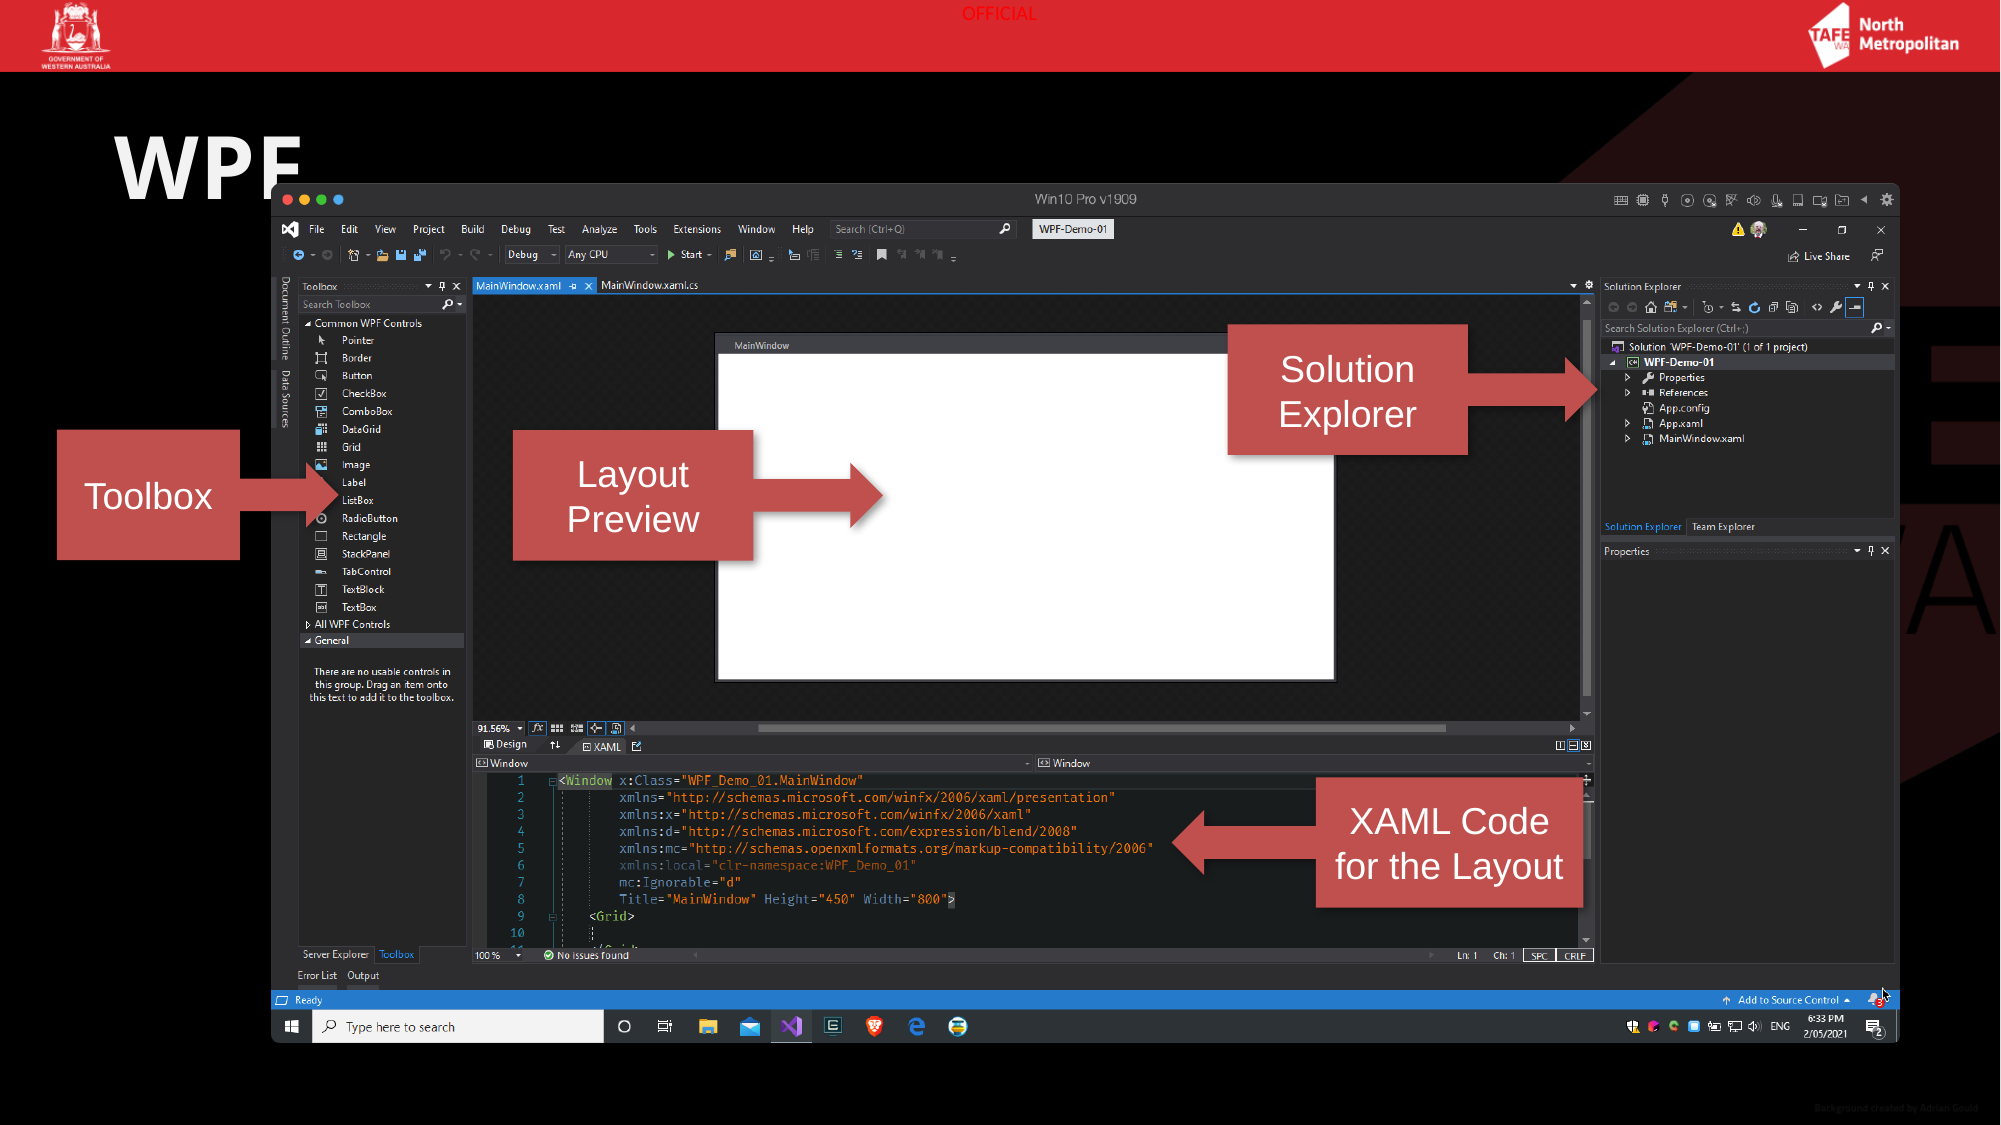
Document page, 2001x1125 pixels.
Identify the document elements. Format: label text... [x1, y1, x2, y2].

title WPF [99, 82, 1900, 247]
text_box Toolbox [56, 429, 266, 561]
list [271, 182, 1901, 1044]
picture [0, 0, 2001, 1125]
